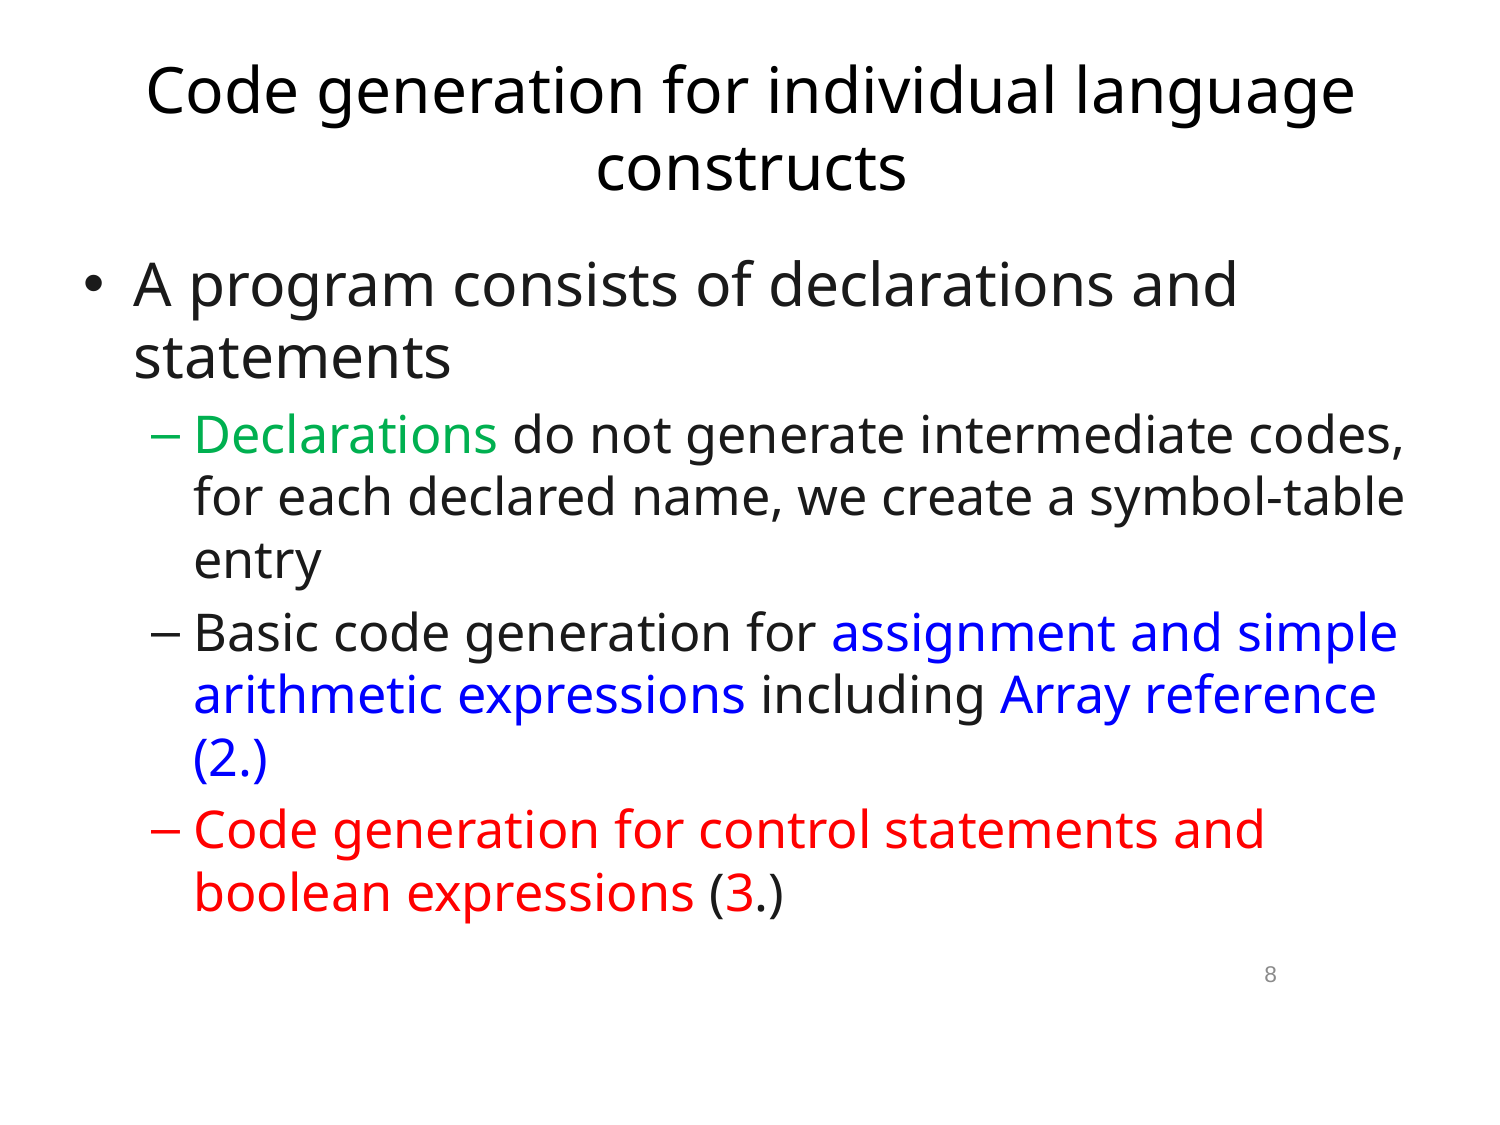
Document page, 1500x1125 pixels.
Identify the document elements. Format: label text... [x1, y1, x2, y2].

slide_number 8 [974, 946, 1293, 1001]
list A program consists of declarations and statements Declarations do not generate intermediate codes, for each declared name, we create a symbol-table entry Basic code generation for assignment and simple arithmetic expressions including Array reference (2.) Code generation for control statements and boolean expressions (3.) [68, 238, 1436, 1099]
title Code generation for individual language constructs [68, 41, 1436, 212]
